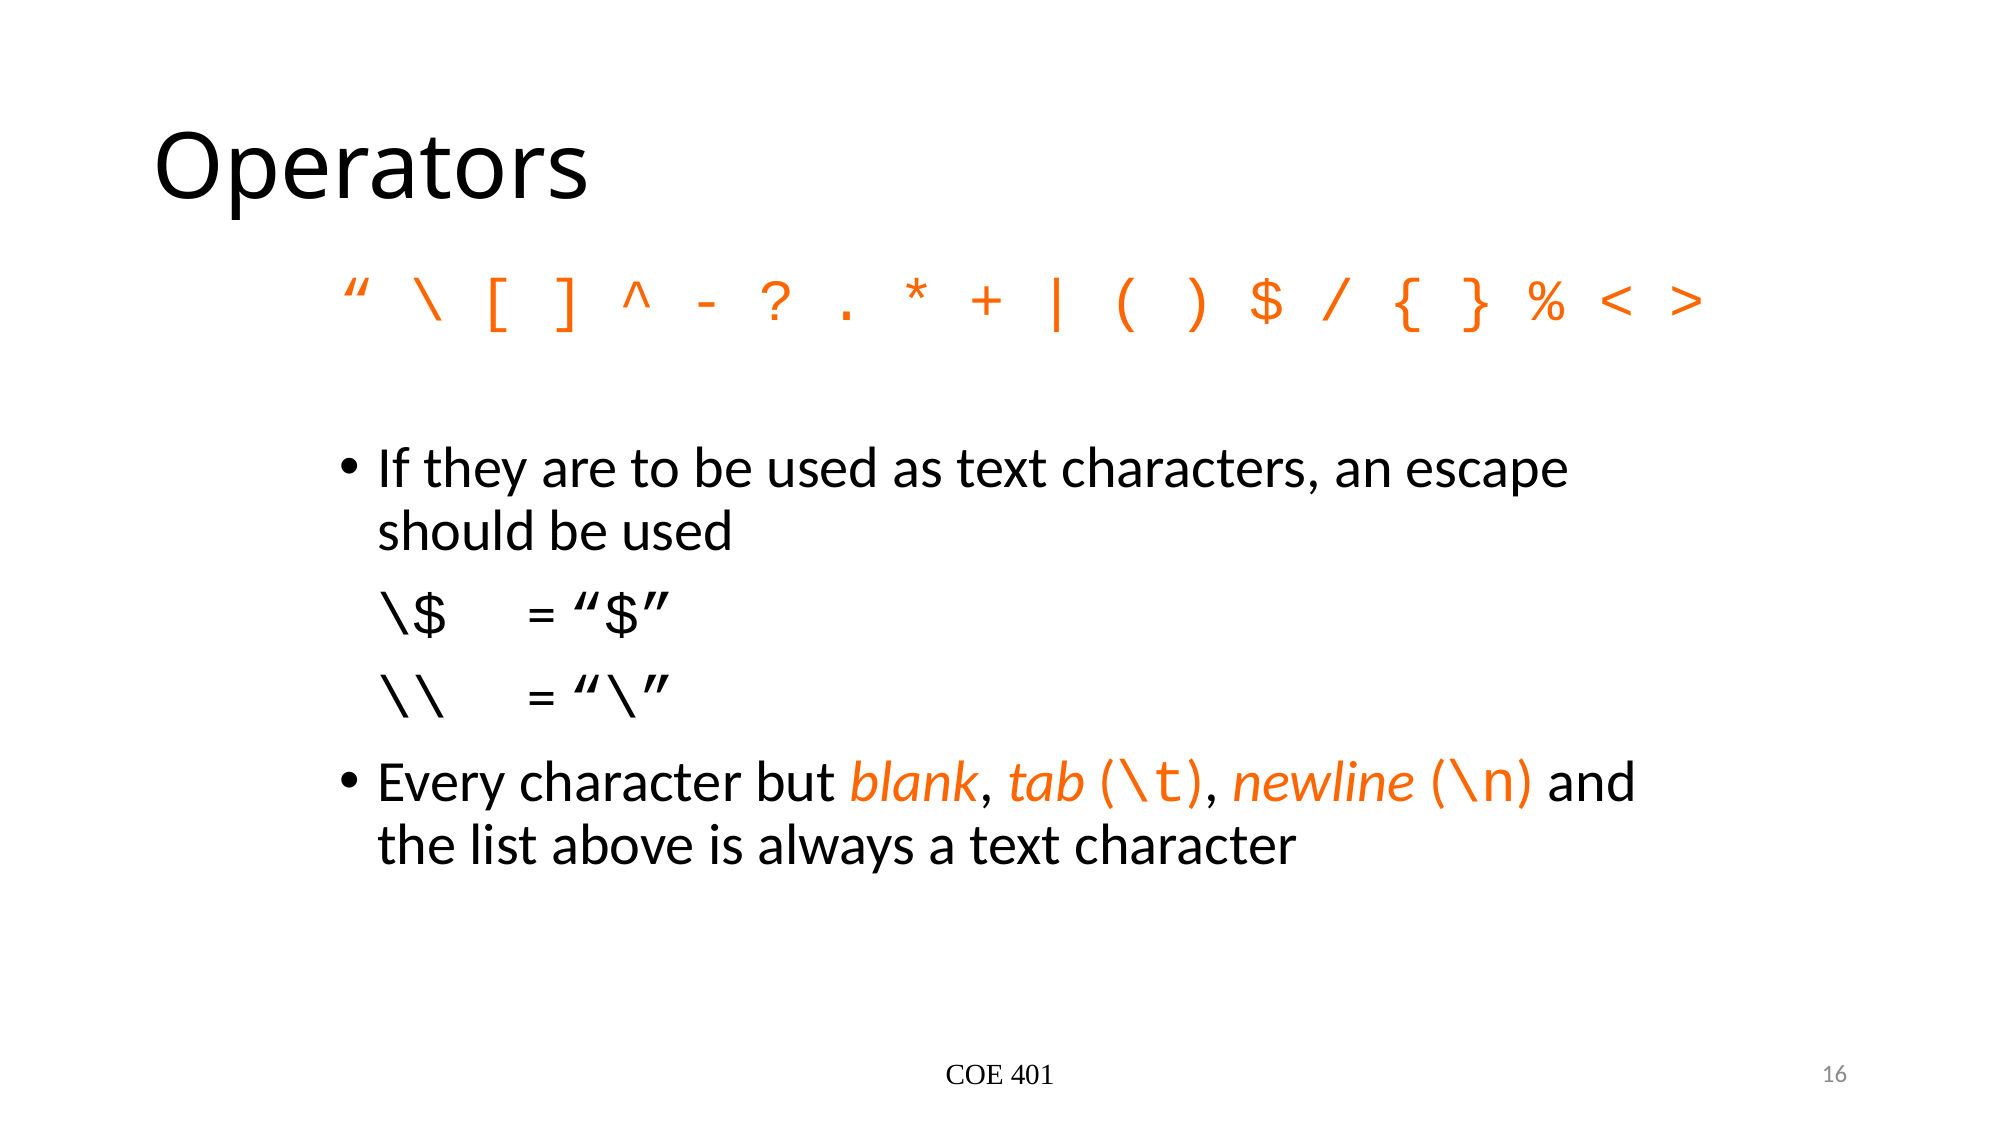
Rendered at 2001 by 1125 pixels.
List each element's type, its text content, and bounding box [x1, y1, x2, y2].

list “ \ [ ] ^ - ? . * + | ( ) $ / { } % < > If they are to be used as text characters, an escape should be used \$ = “$” \\ = “\” Every character but blank, tab (\t), newline (\n) and the list above is always a text character [324, 262, 1721, 1005]
footer COE 401 [662, 1042, 1338, 1103]
slide_number 16 [1412, 1042, 1863, 1103]
title Operators [137, 59, 1863, 278]
